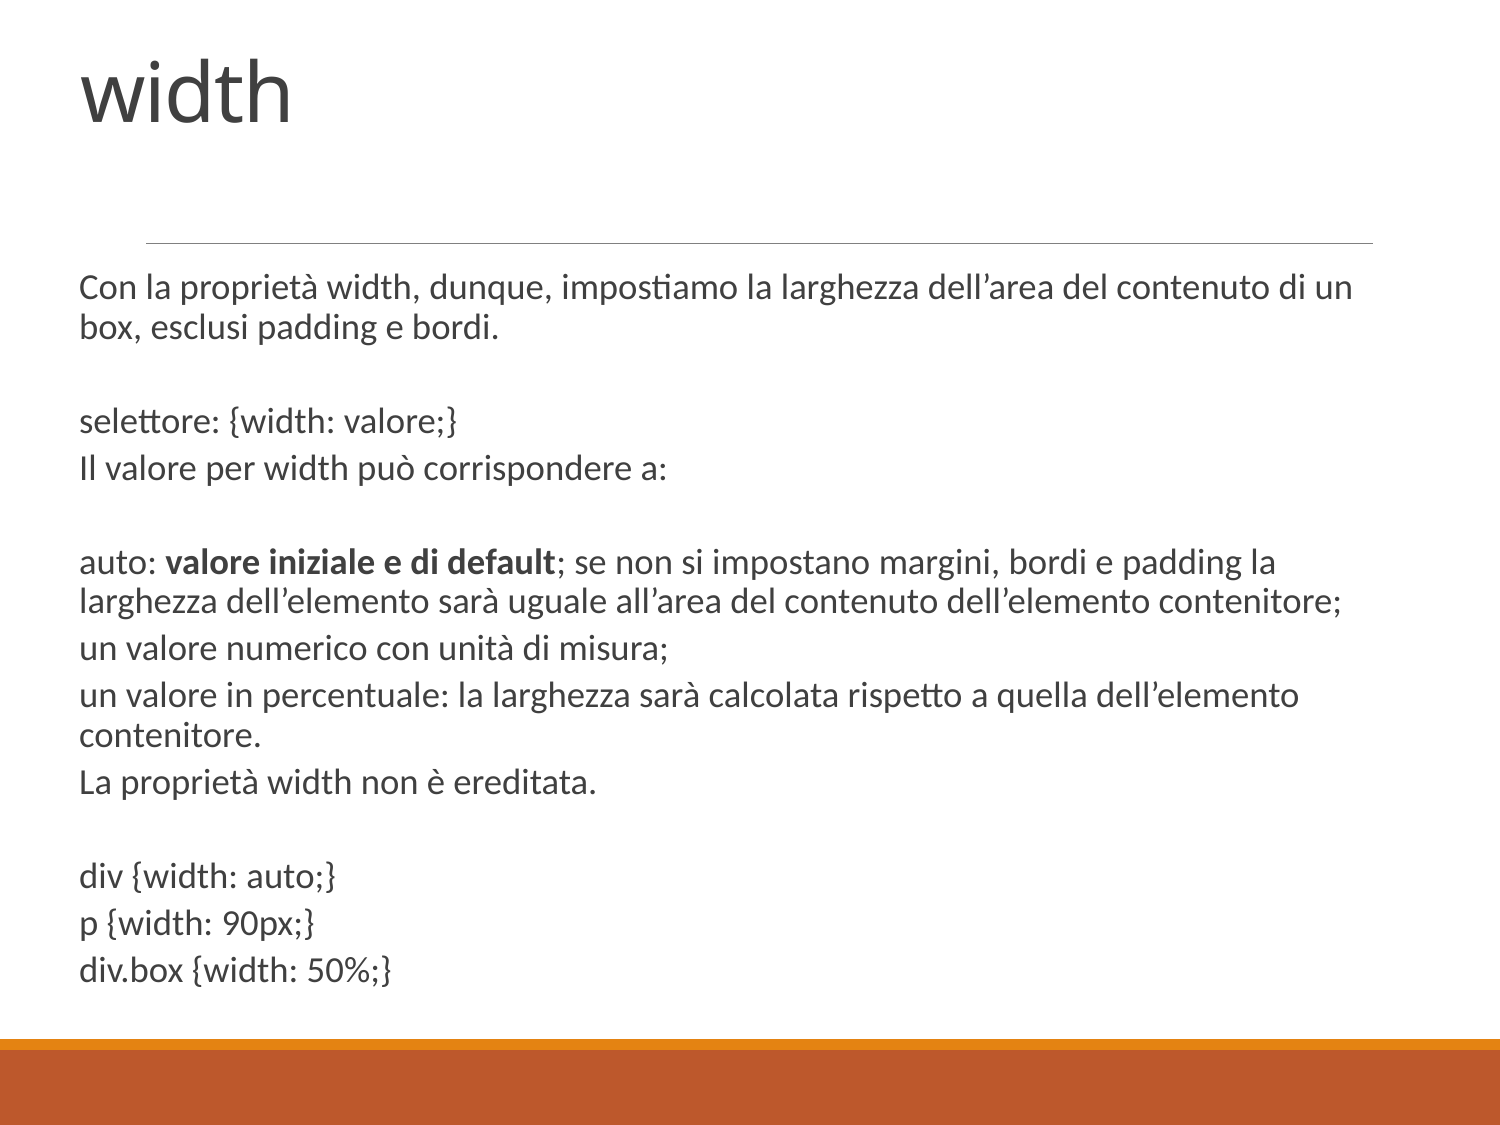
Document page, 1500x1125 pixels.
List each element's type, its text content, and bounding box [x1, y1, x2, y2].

list Con la proprietà width, dunque, impostiamo la larghezza dell’area del contenuto di un box, esclusi padding e bordi. selettore: {width: valore;} Il valore per width può corrispondere a: auto: valore iniziale e di default; se non si impostano margini, bordi e padding la larghezza dell’elemento sarà uguale all’area del contenuto dell’elemento contenitore; un valore numerico con unità di misura; un valore in percentuale: la larghezza sarà calcolata rispetto a quella dell’elemento contenitore. La proprietà width non è ereditata. div {width: auto;} p {width: 90px;} div.box {width: 50%;} [64, 260, 1424, 1000]
title width [64, 47, 1424, 244]
